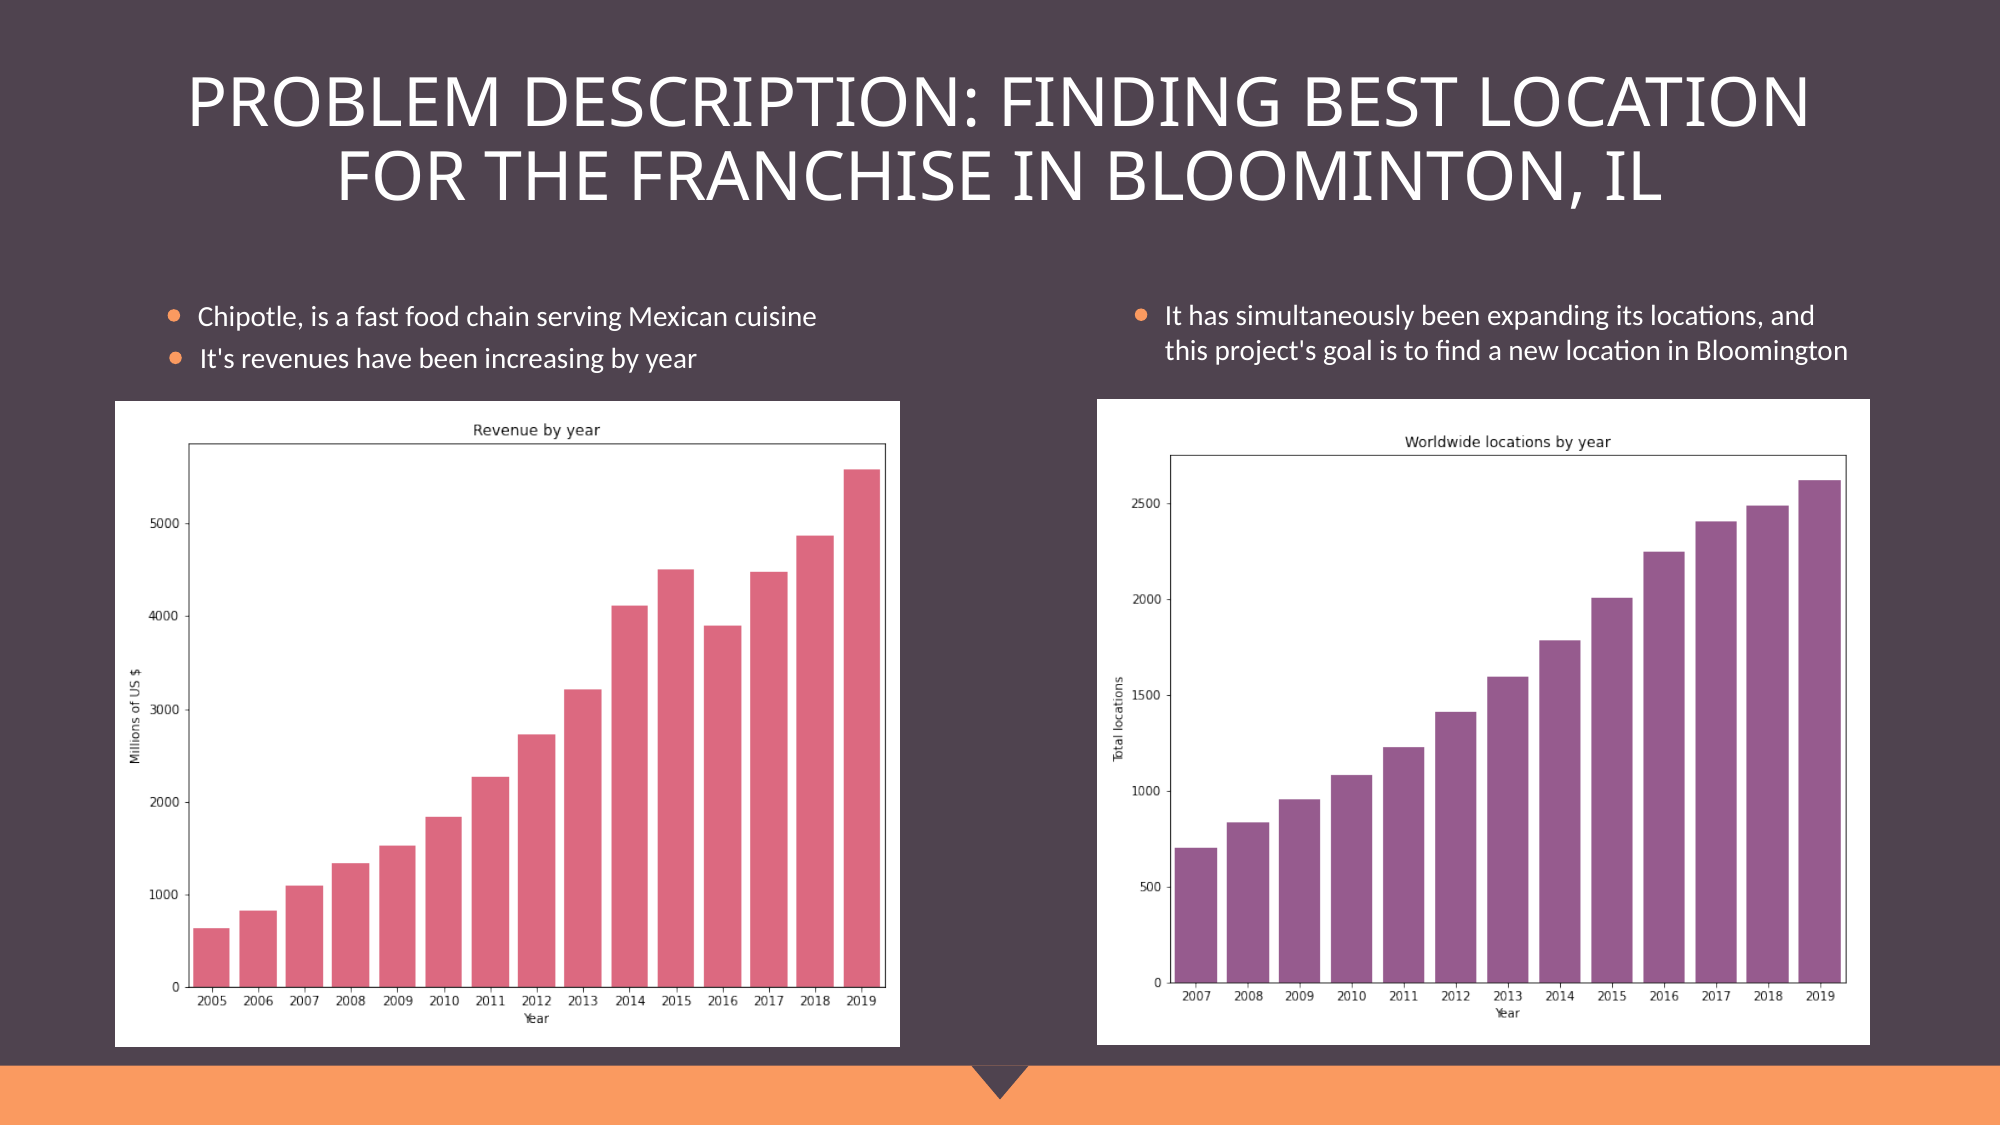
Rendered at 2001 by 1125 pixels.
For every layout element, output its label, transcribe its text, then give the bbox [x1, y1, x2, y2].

text_box It has simultaneously been expanding its locations, and this project's goal is to find a new location in Bloomington [1150, 289, 1864, 374]
text_box [166, 308, 182, 323]
picture [115, 401, 900, 1047]
text_box [168, 350, 183, 366]
text_box It's revenues have been increasing by year [184, 332, 713, 383]
title problem description: Finding best location for the franchise in bloominton, il [137, 59, 1863, 278]
text_box [1133, 307, 1149, 323]
picture [1097, 398, 1870, 1045]
text_box Chipotle, is a fast food chain serving Mexican cuisine [183, 290, 833, 340]
